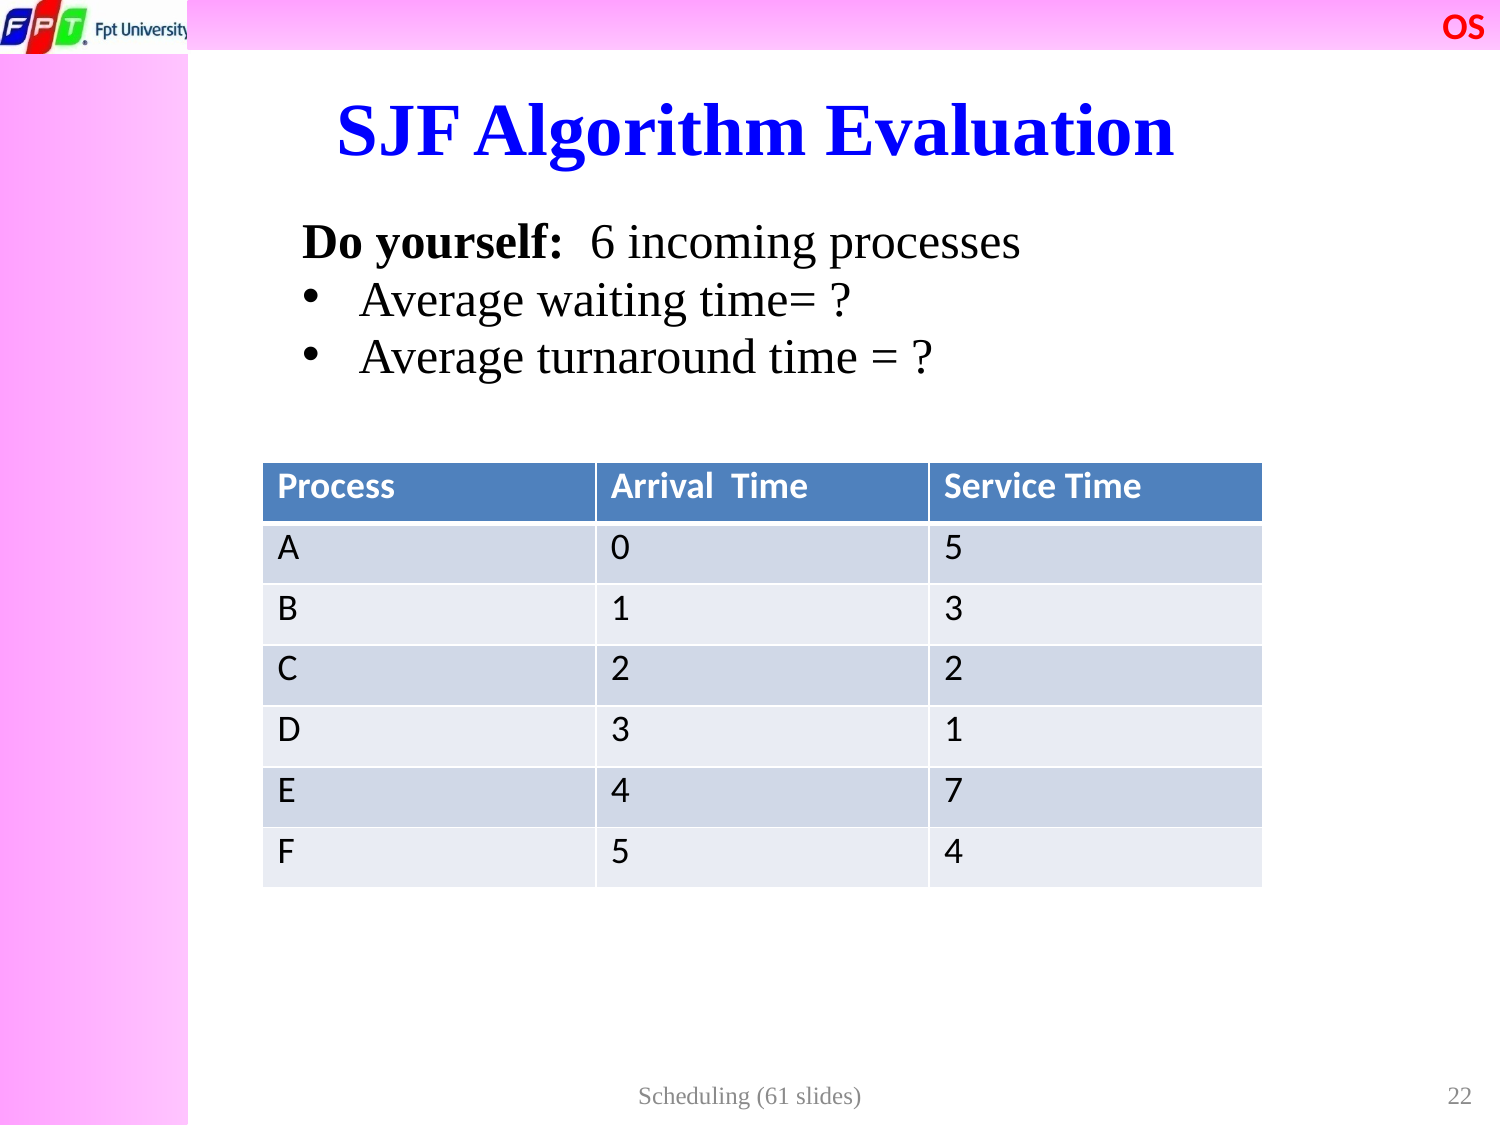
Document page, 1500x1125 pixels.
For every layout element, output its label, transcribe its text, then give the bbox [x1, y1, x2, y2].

table_header Service Time [930, 463, 1262, 521]
picture [0, 0, 191, 54]
table_cell D [263, 707, 595, 766]
table_cell 4 [930, 828, 1262, 887]
table_cell 3 [597, 707, 928, 766]
text_box Do yourself: 6 incoming processes Average waiting time= ? Average turnaround time = ? [287, 212, 1188, 400]
table_cell 2 [597, 646, 928, 705]
table_cell 3 [930, 585, 1262, 644]
footer Scheduling (61 slides) [512, 1074, 988, 1116]
table_cell 1 [930, 707, 1262, 766]
table_cell F [263, 828, 595, 887]
table_cell 4 [597, 768, 928, 827]
table_cell 7 [930, 768, 1262, 827]
table_cell 5 [930, 526, 1262, 583]
table_header Arrival Time [597, 463, 928, 521]
table_cell C [263, 646, 595, 705]
table_cell A [263, 526, 595, 583]
slide_number 22 [1137, 1074, 1488, 1116]
table_cell 5 [597, 828, 928, 887]
title SJF Algorithm Evaluation [237, 62, 1275, 188]
table_cell 0 [597, 526, 928, 583]
table_cell 1 [597, 585, 928, 644]
table_header Process [263, 463, 595, 521]
table_cell B [263, 585, 595, 644]
table_cell 2 [930, 646, 1262, 705]
table_cell E [263, 768, 595, 827]
